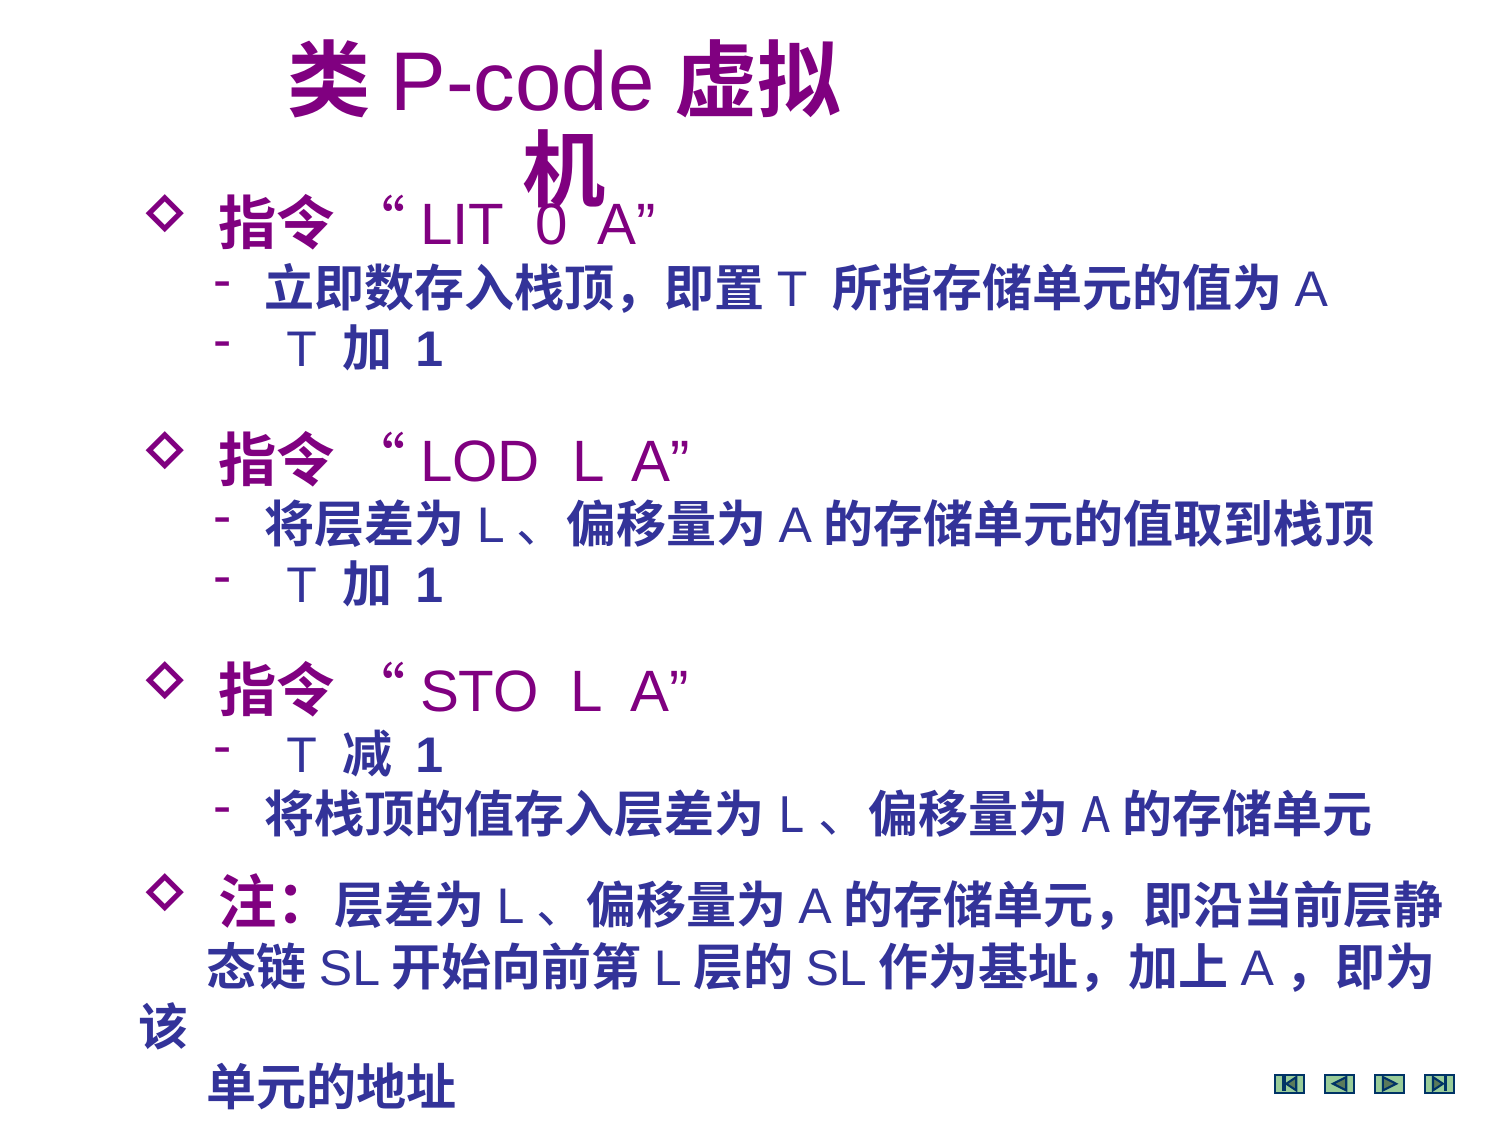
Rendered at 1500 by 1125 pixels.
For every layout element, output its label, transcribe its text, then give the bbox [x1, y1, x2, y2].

text_box 指令 “STO L A” T 减 1 将栈顶的值存入层差为L、偏移量为A的存储单元 [123, 645, 1459, 850]
text_box 注：层差为L、偏移量为A的存储单元，即沿当前层静 态链SL开始向前第L层的SL作为基址，加上A，即为该 单元的地址 [123, 857, 1459, 1123]
text_box 指令 “LIT 0 A” 立即数存入栈顶，即置T 所指存储单元的值为A T 加 1 [123, 178, 1459, 384]
text_box 类P-code虚拟机 [248, 30, 880, 178]
text_box 指令 “LOD L A” 将层差为L、偏移量为A的存储单元的值取到栈顶 T 加 1 [123, 415, 1459, 621]
